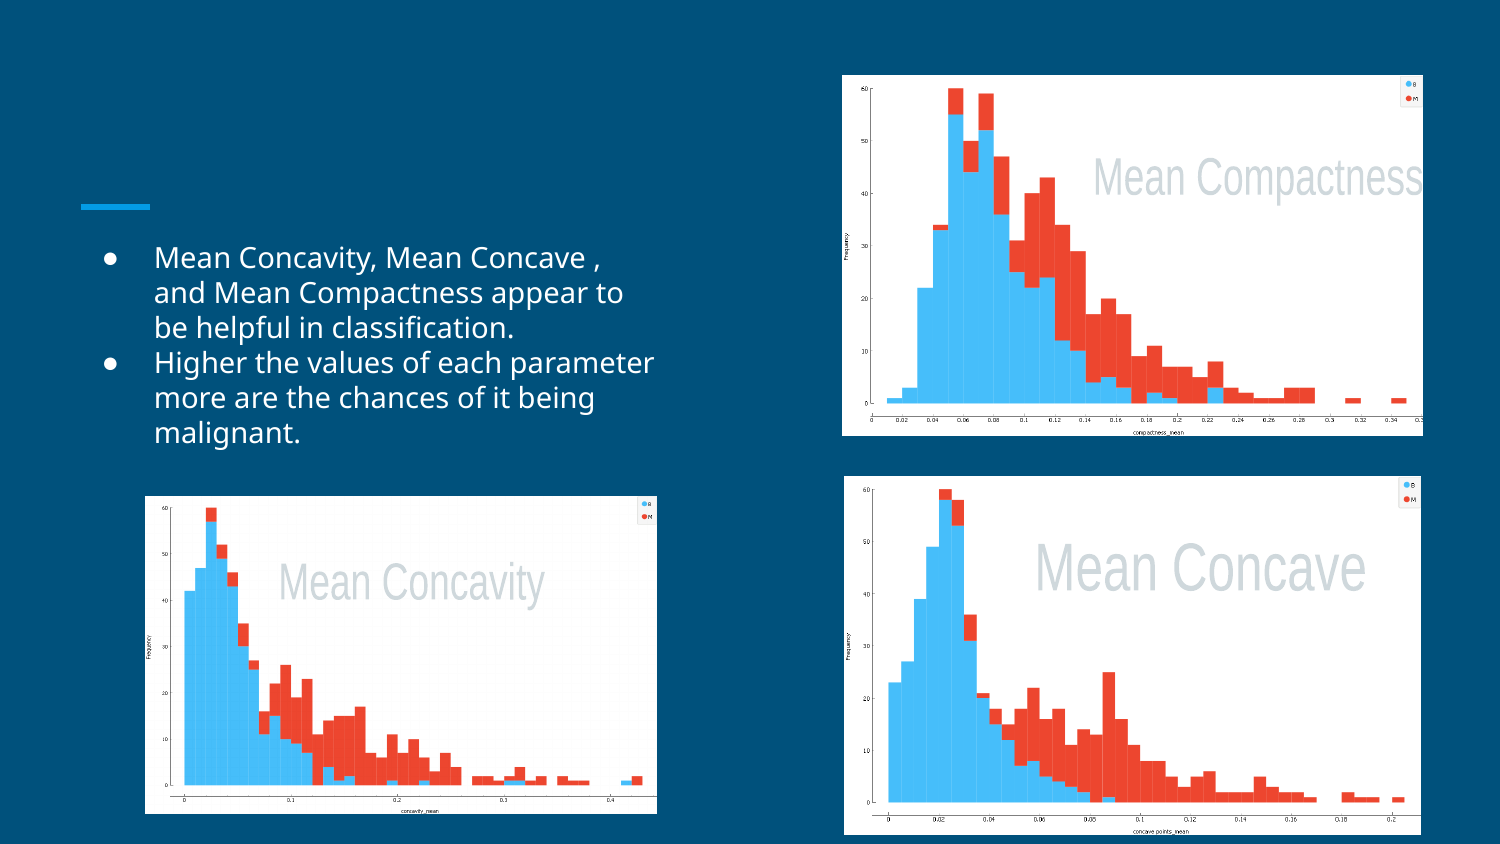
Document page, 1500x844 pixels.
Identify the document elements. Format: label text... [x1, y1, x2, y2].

picture [845, 477, 1420, 834]
picture [146, 497, 656, 813]
picture [843, 76, 1422, 435]
list Mean Concavity, Mean Concave , and Mean Compactness appear to be helpful in classification. Higher the values of each parameter more are the chances of it being malignant. [63, 224, 671, 477]
